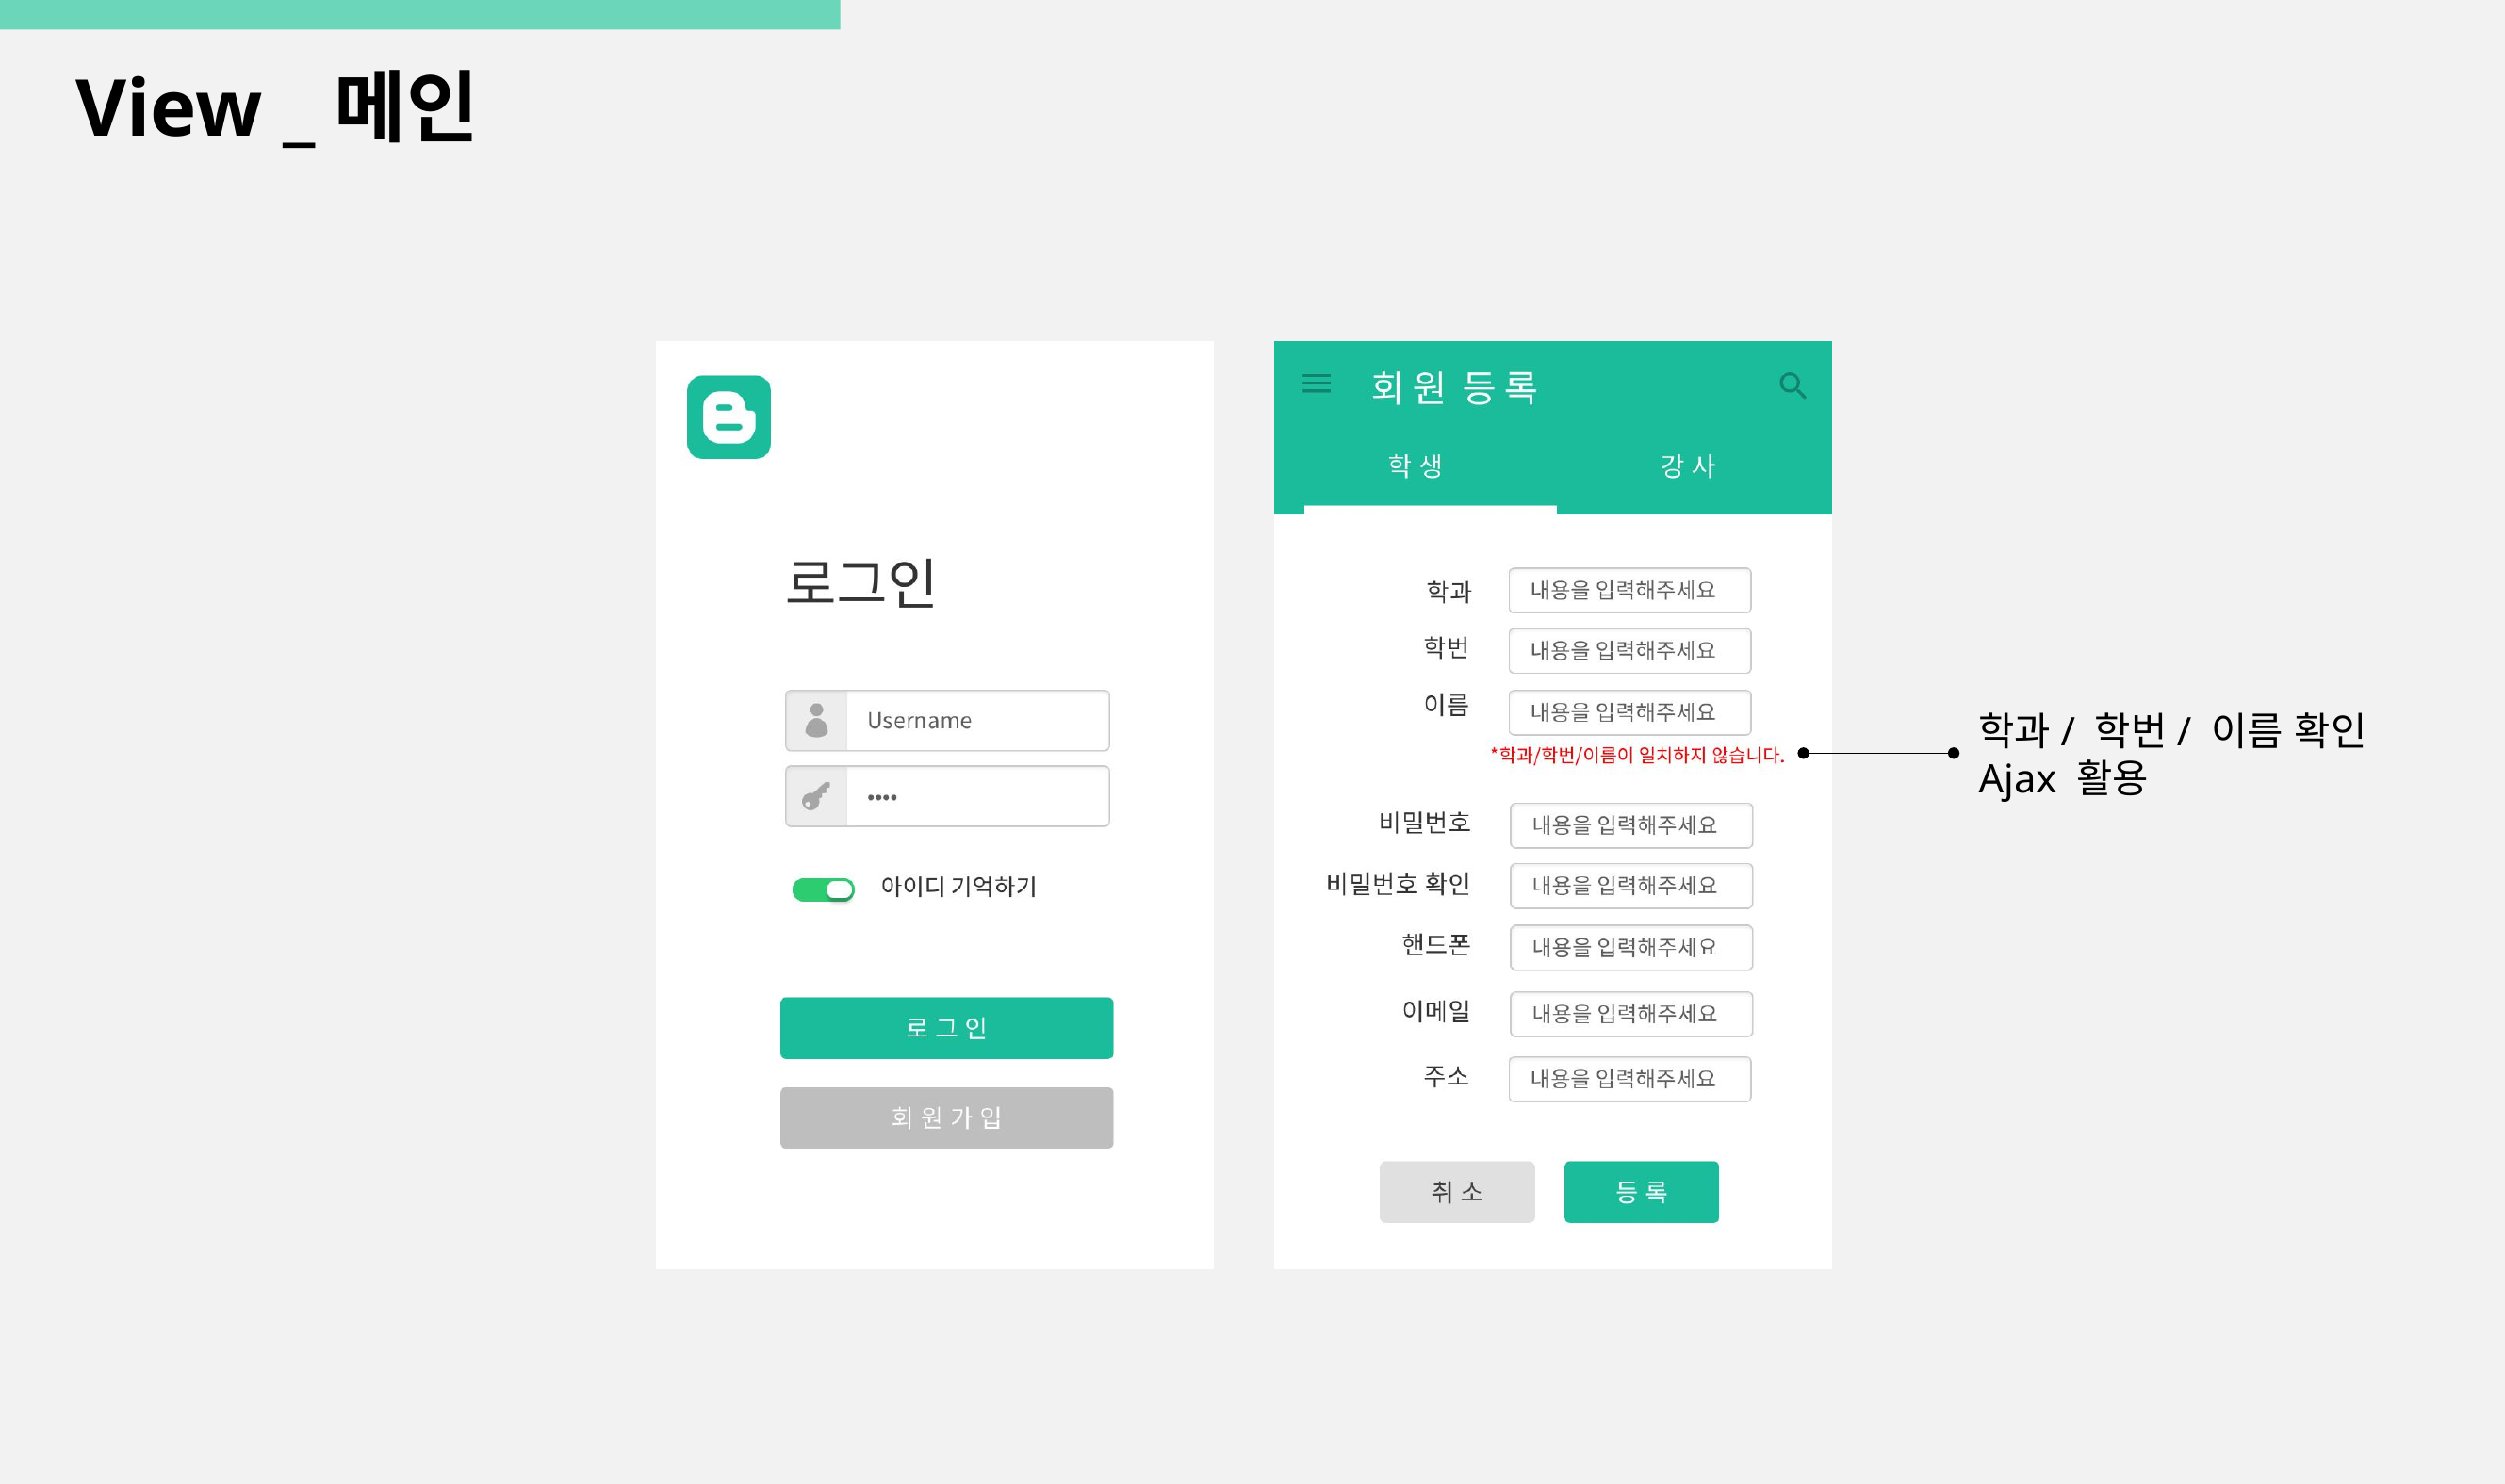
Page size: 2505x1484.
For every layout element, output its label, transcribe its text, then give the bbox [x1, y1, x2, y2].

text_box [0, 0, 843, 32]
text_box 학과/ 학번/ 이름 확인 Ajax 활용 [1964, 699, 2489, 807]
text_box View _메인 [61, 50, 852, 159]
picture [656, 340, 1214, 1269]
picture [1274, 340, 1832, 1269]
